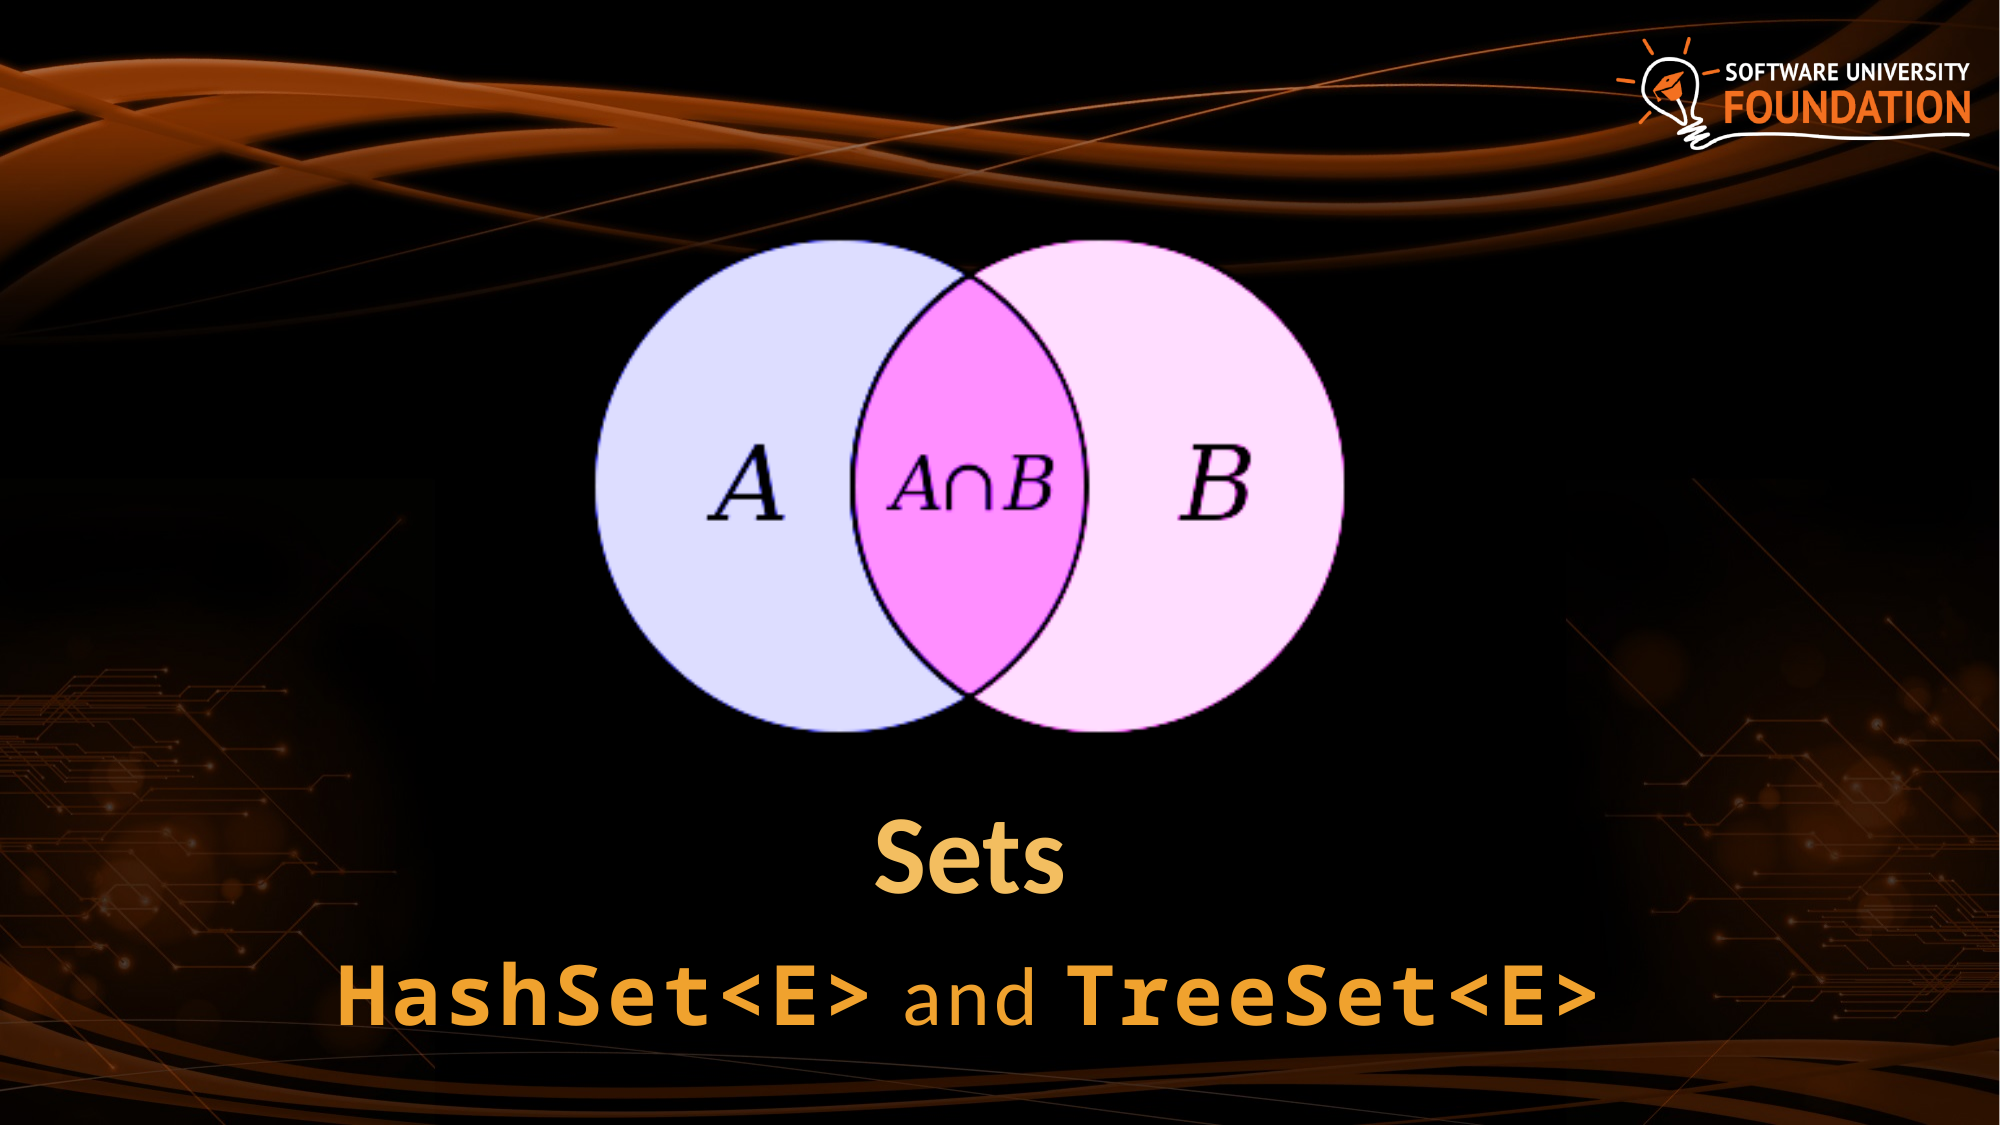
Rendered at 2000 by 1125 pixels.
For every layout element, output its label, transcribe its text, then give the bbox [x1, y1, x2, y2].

title Sets [237, 787, 1704, 923]
picture [0, 0, 2000, 1125]
list HashSet<E> and TreeSet<E> [237, 931, 1704, 1046]
